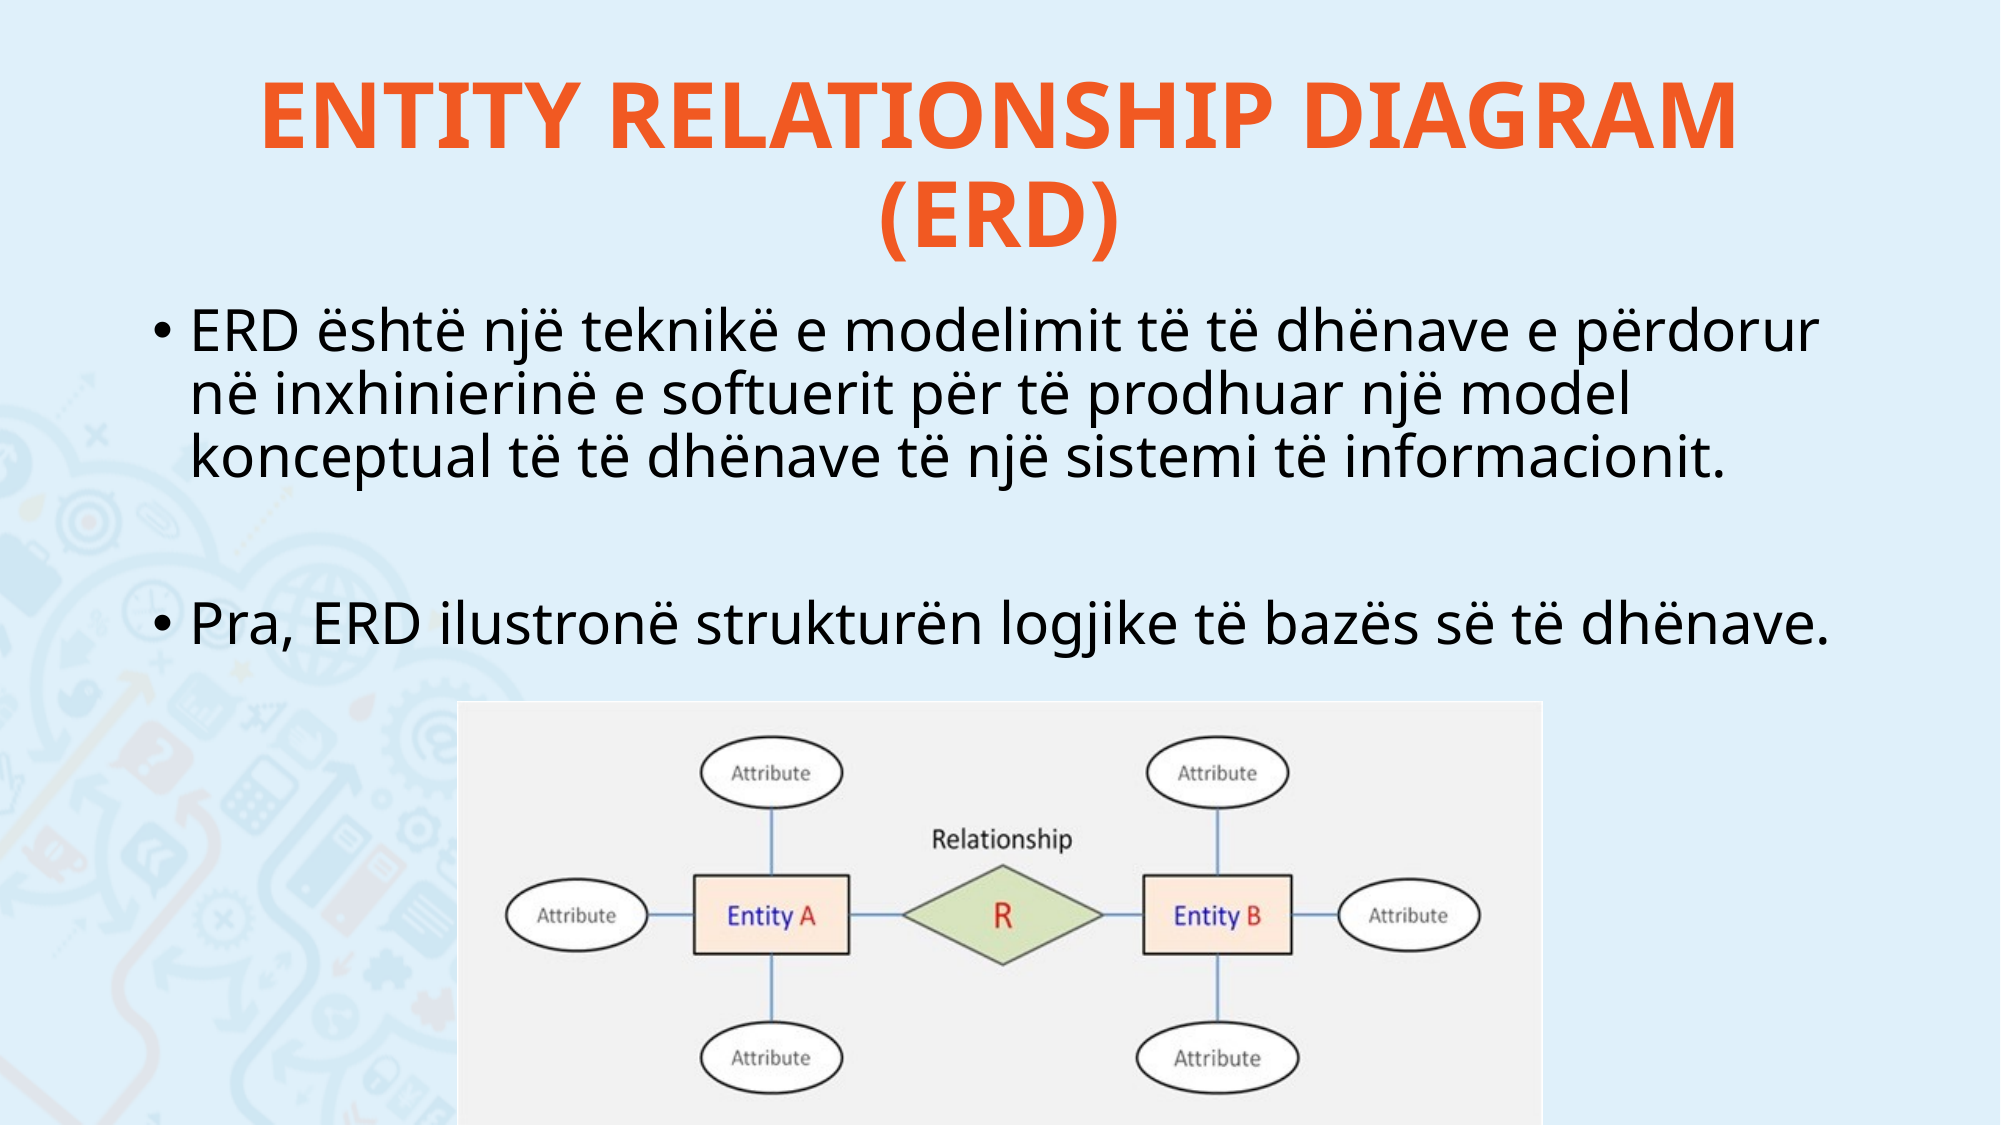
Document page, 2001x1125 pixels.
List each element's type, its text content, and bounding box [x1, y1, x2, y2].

picture [457, 701, 1543, 1125]
picture [0, 0, 2001, 1125]
title ENTITY RELATIONSHIP DIAGRAM (ERD) [137, 59, 1863, 278]
list ERD është një teknikë e modelimit të të dhënave e përdorur në inxhinierinë e softuerit për të prodhuar një model konceptual të të dhënave të një sistemi të informacionit. Pra, ERD ilustronë strukturën logjike të bazës së të dhënave. [137, 293, 1863, 1125]
